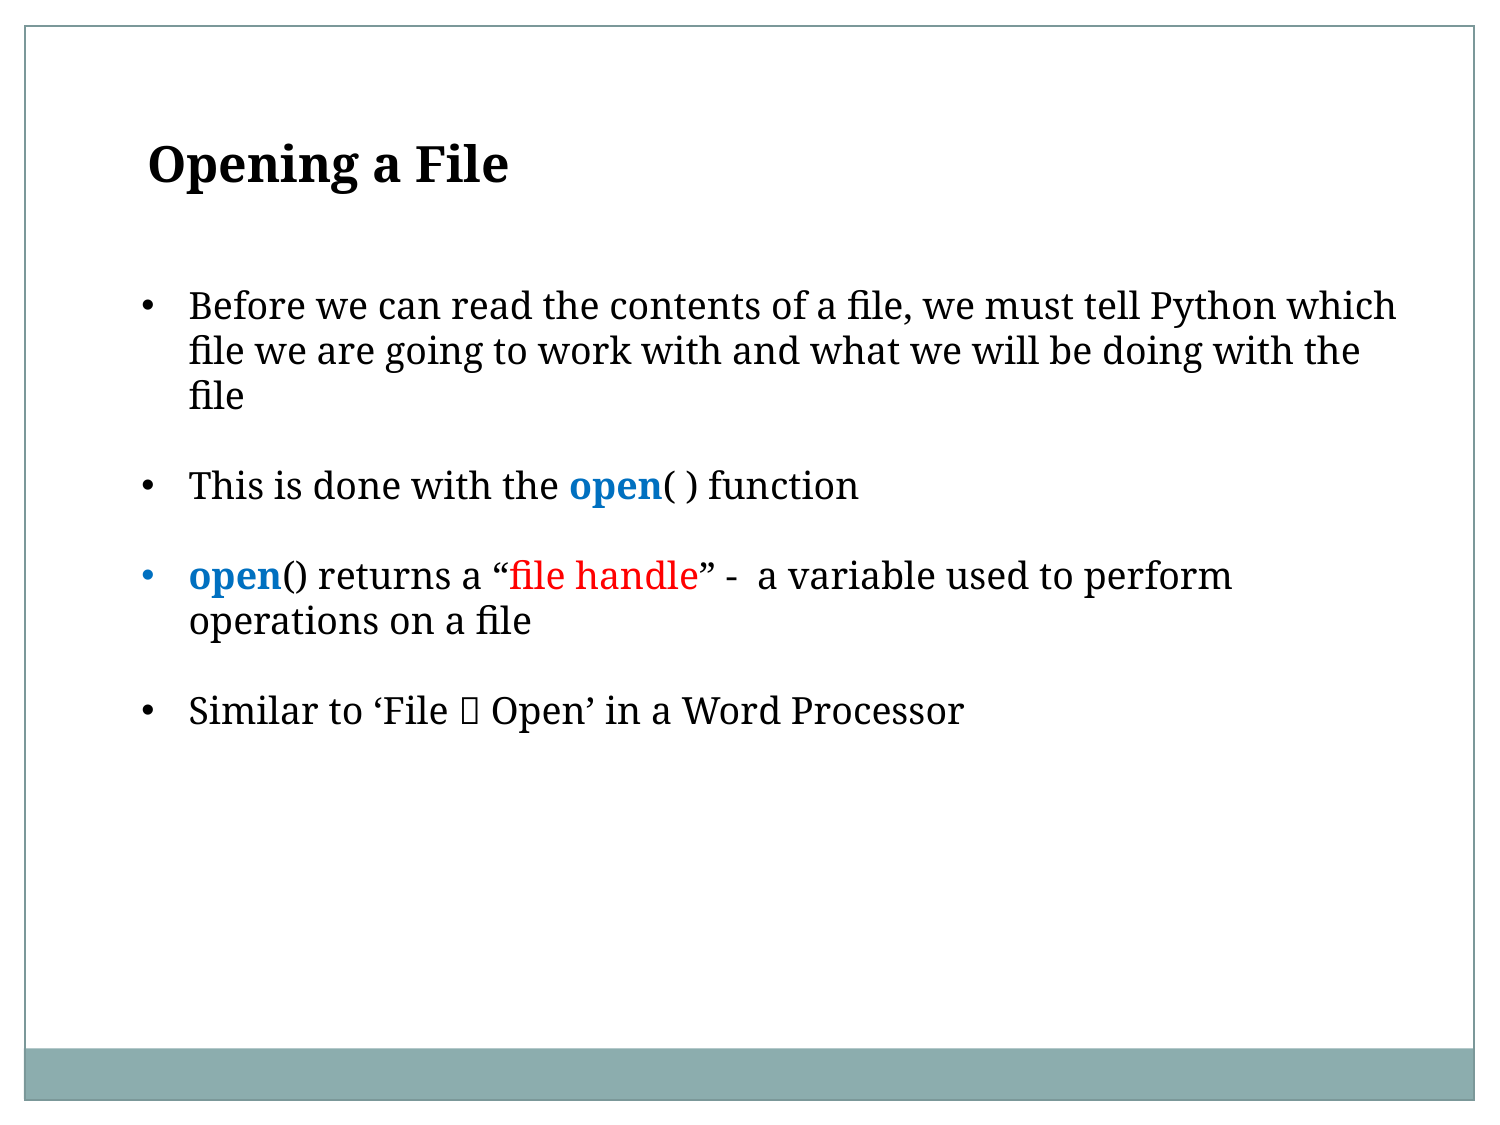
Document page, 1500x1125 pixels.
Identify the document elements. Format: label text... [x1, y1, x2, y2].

text_box Opening a File [132, 124, 525, 200]
text_box Before we can read the contents of a file, we must tell Python which file we are going to work with and what we will be doing with the file This is done with the open( ) function open() returns a “file handle” - a variable used to perform operations on a file Similar to ‘File  Open’ in a Word Processor [126, 274, 1425, 740]
